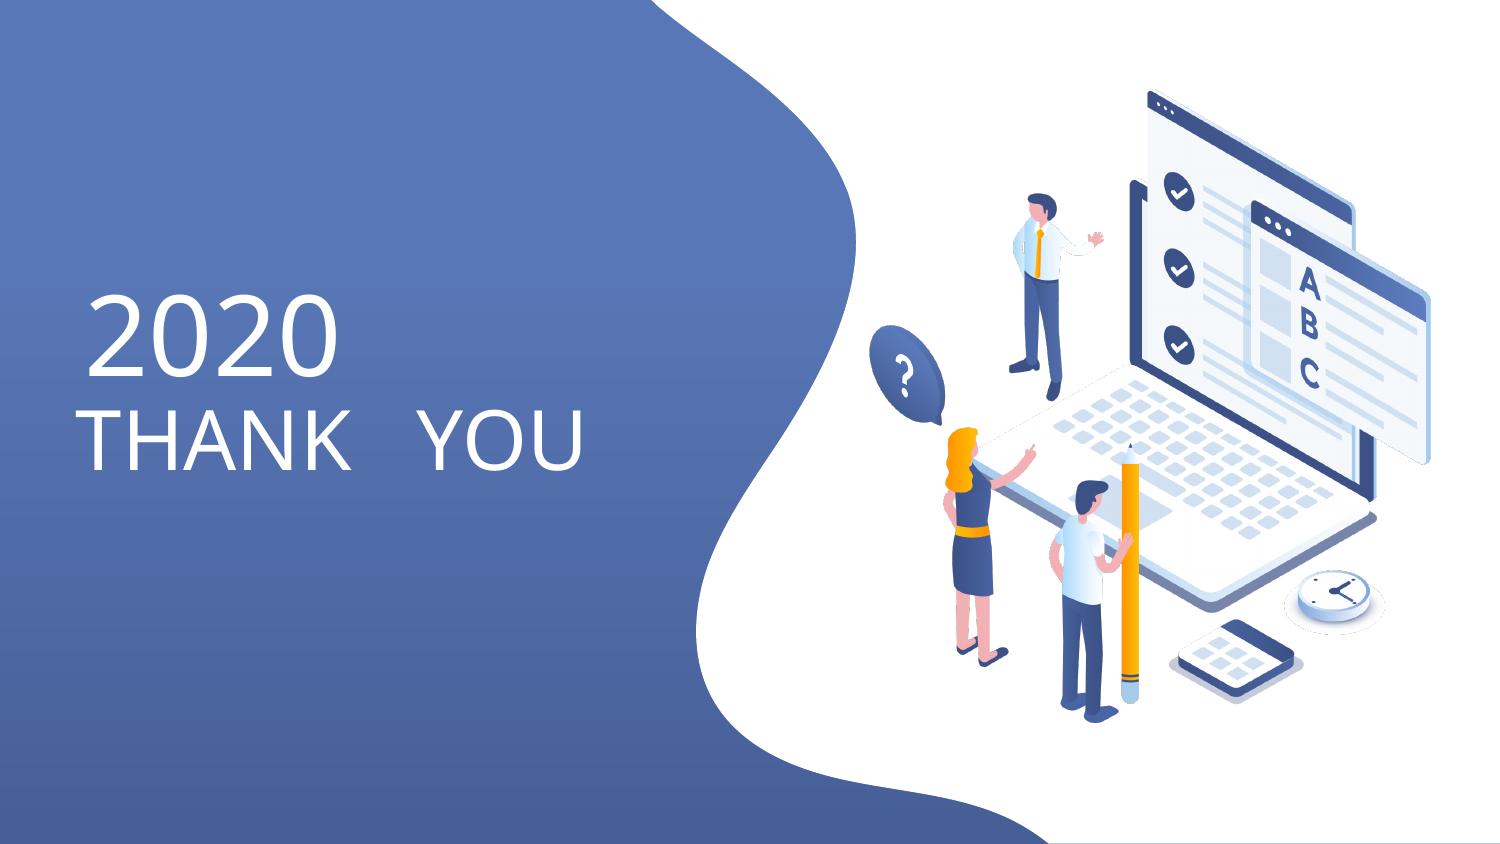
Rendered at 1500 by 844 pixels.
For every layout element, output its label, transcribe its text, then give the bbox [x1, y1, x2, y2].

text_box THANK YOU [61, 379, 844, 495]
text_box [651, 0, 1500, 844]
text_box 2020 [69, 256, 381, 379]
picture [869, 89, 1431, 723]
